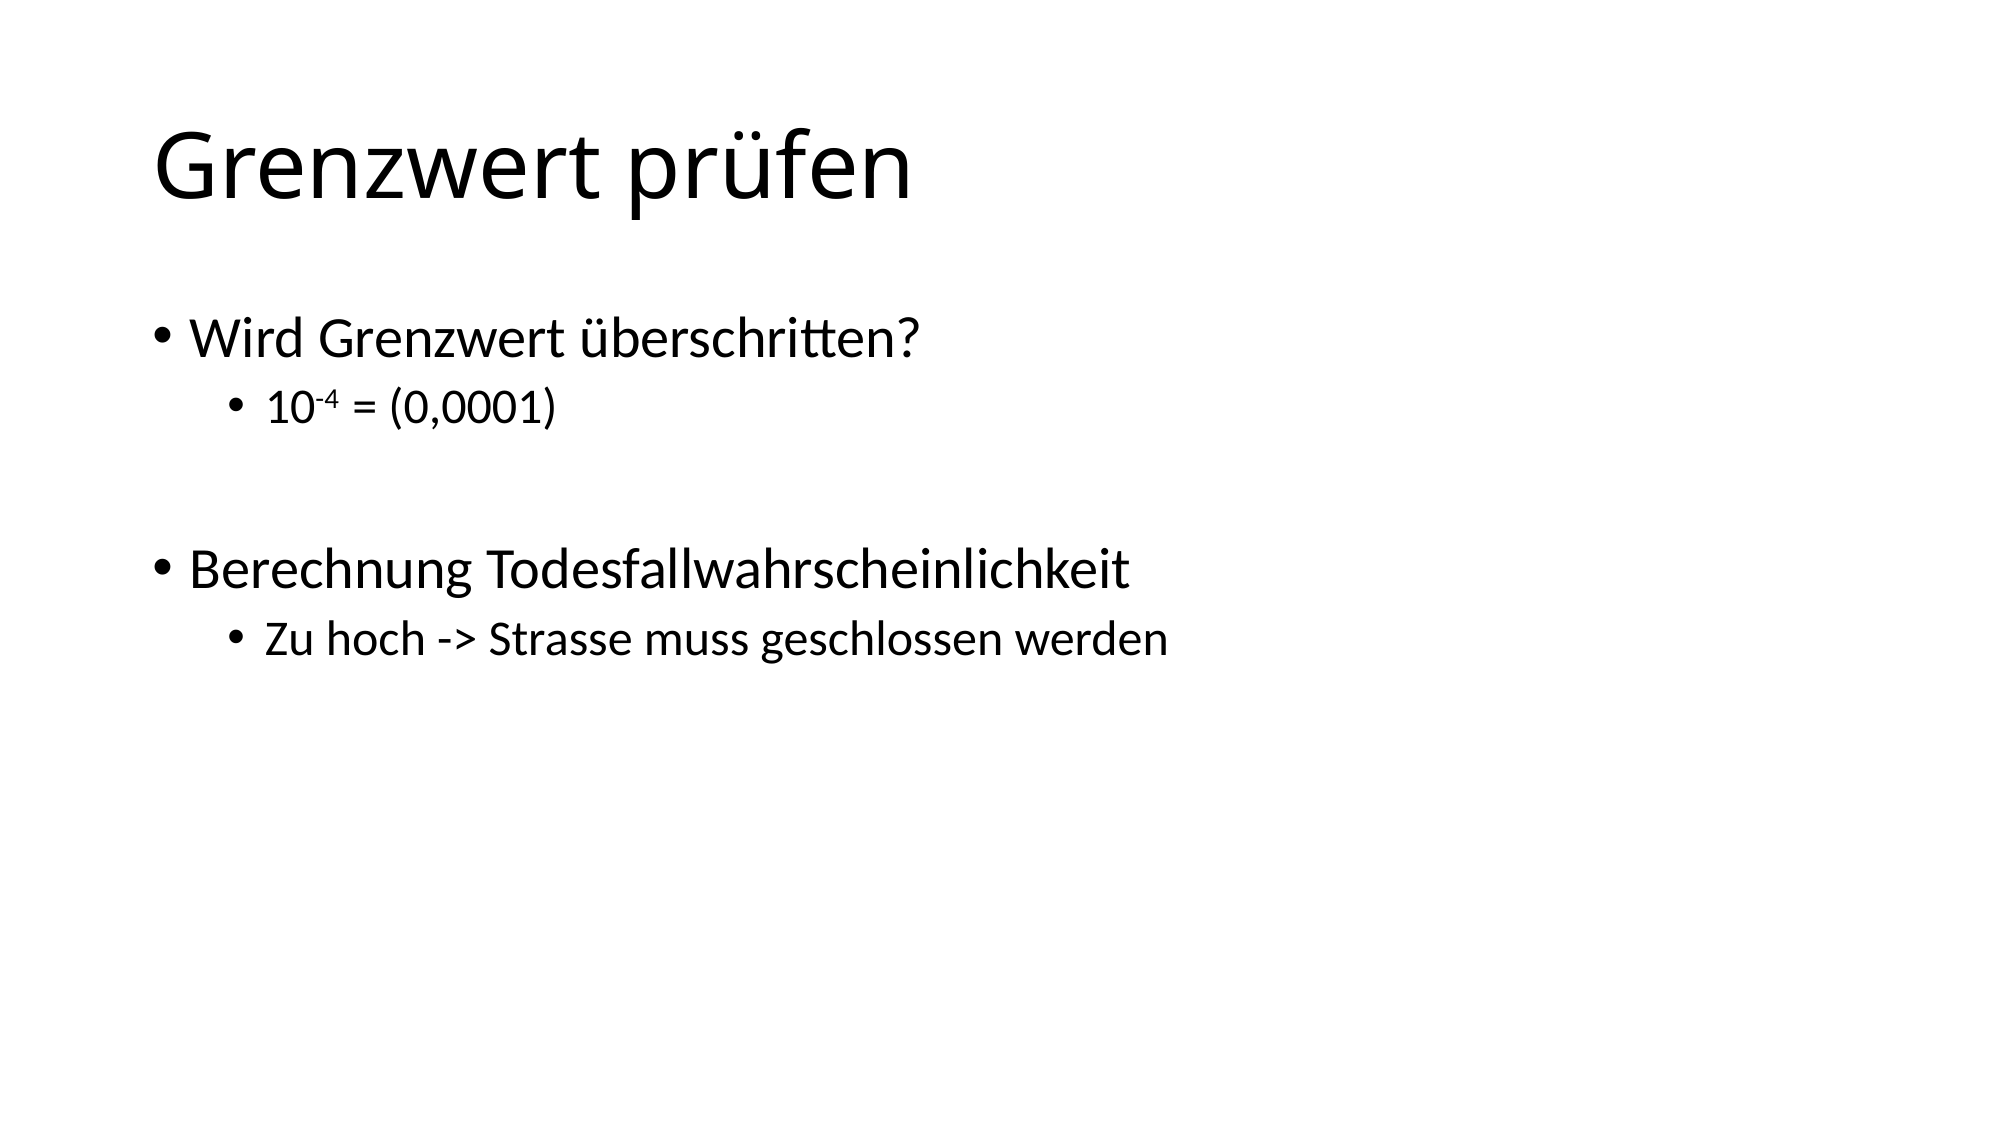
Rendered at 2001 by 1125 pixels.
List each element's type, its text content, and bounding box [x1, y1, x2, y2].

list Wird Grenzwert überschritten? 10-4 = (0,0001) Berechnung Todesfallwahrscheinlichkeit Zu hoch -> Strasse muss geschlossen werden [137, 299, 1863, 1014]
title Grenzwert prüfen [137, 59, 1863, 278]
